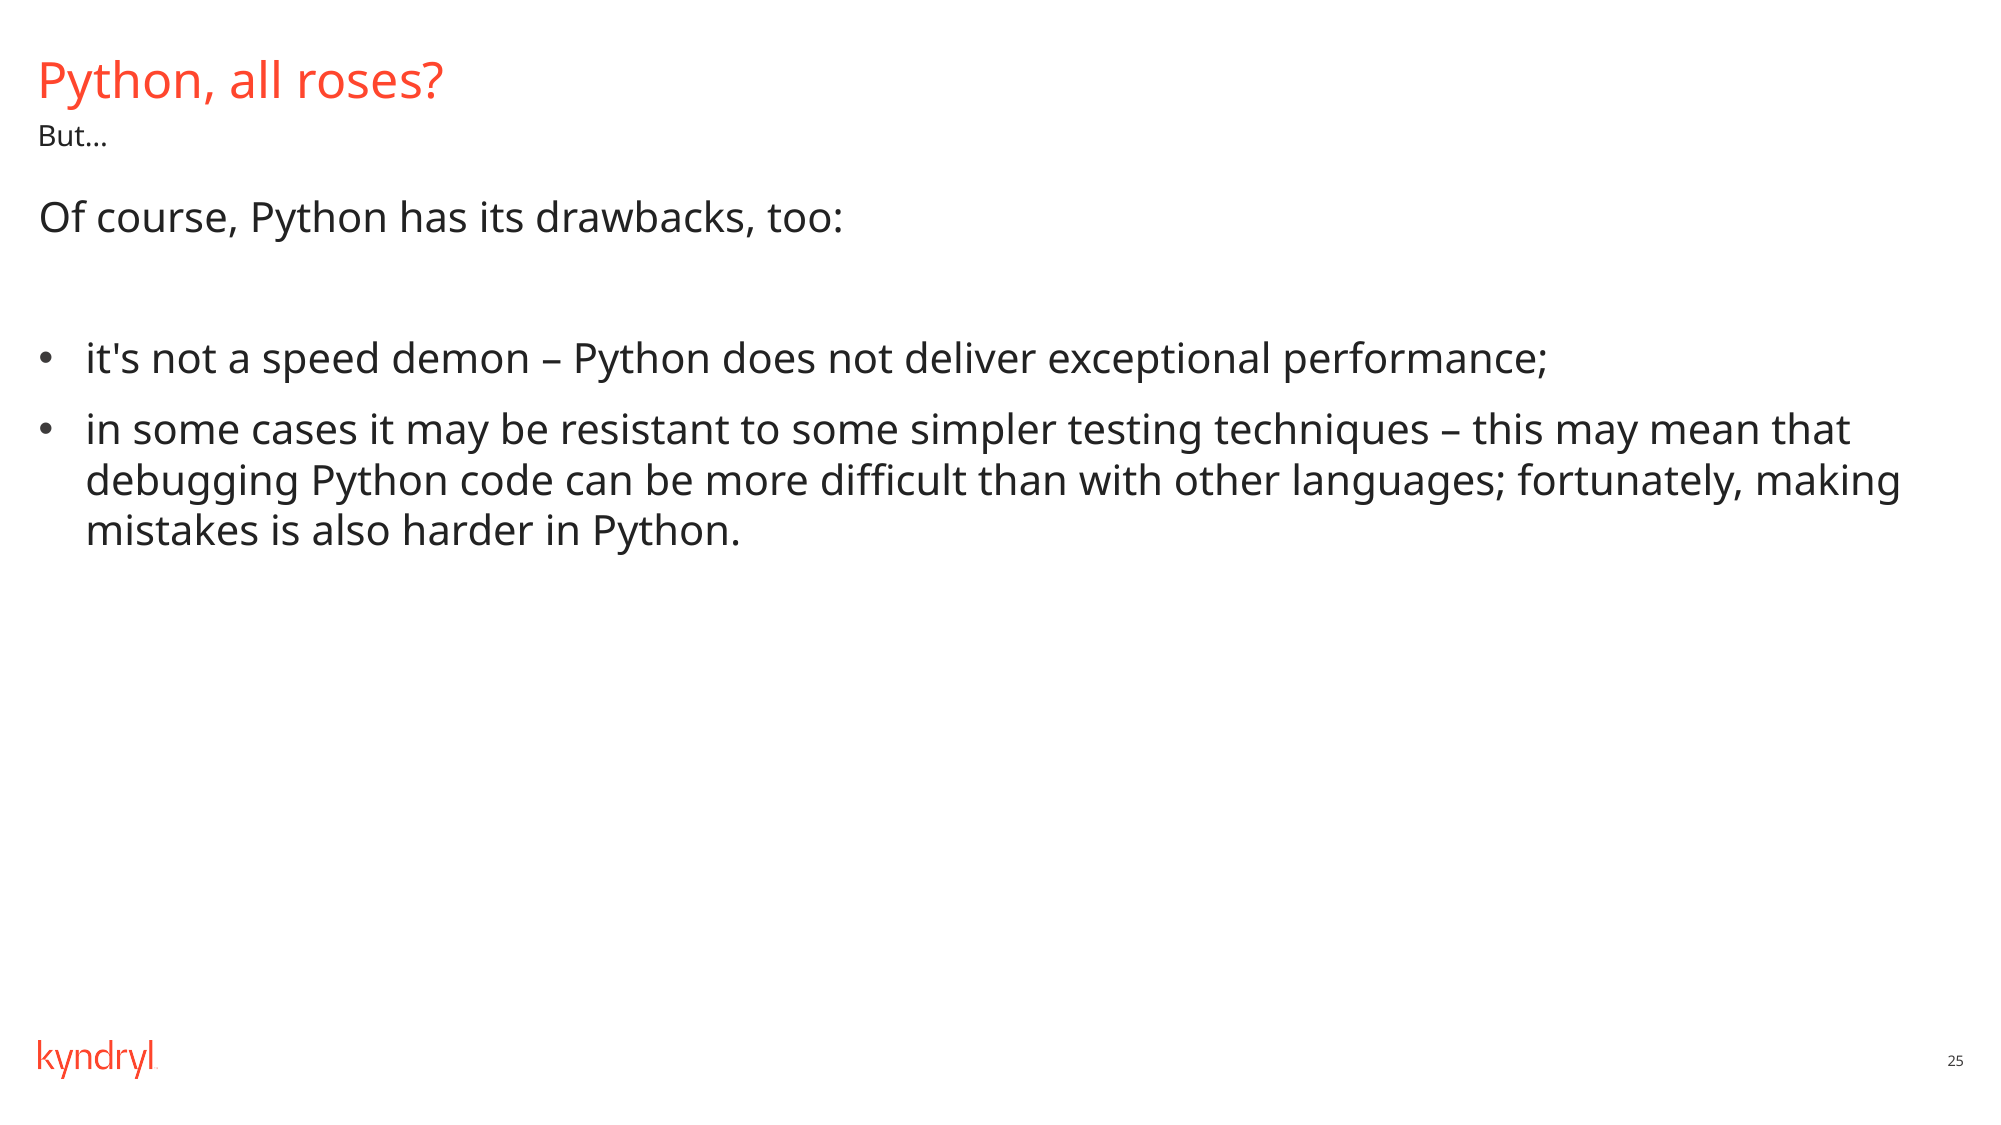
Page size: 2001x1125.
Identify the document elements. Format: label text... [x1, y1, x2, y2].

picture [38, 1040, 158, 1079]
slide_number 25 [1921, 1036, 1964, 1072]
title Python, all roses? [37, 48, 750, 95]
list But… [37, 116, 750, 168]
list Of course, Python has its drawbacks, too: it's not a speed demon – Python does not deliver exceptional performance; in some cases it may be resistant to some simpler testing techniques – this may mean that debugging Python code can be more difficult than with other languages; fortunately, making mistakes is also harder in Python. [38, 190, 1950, 666]
